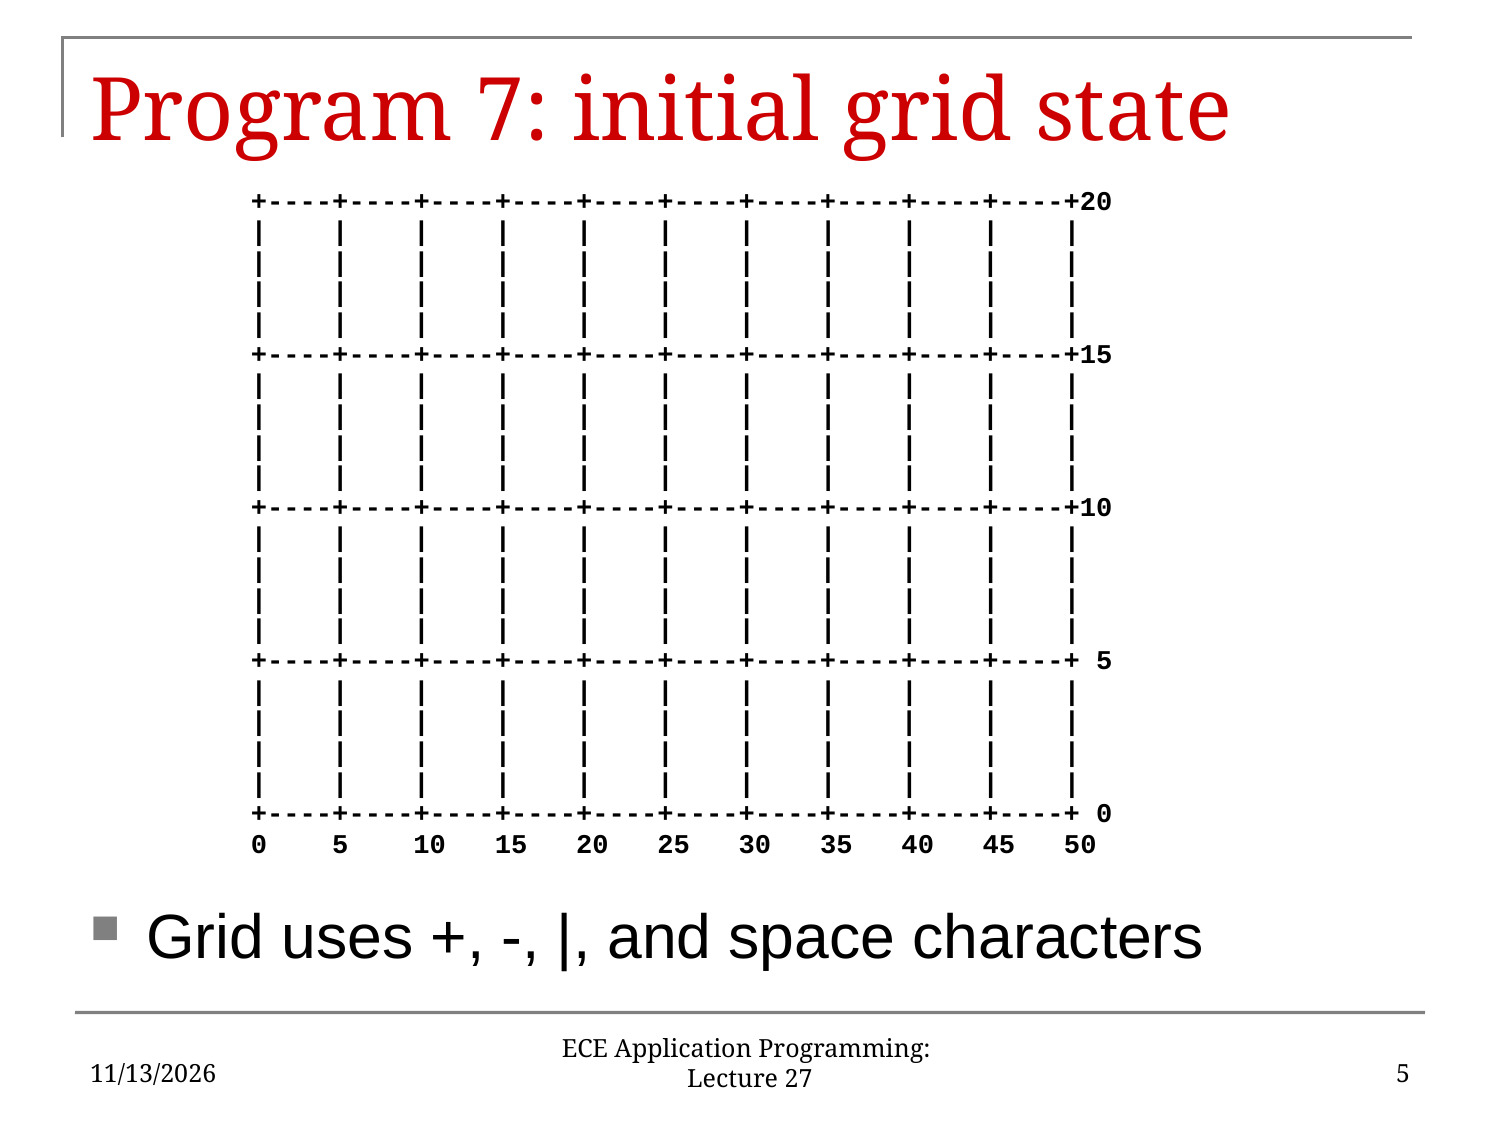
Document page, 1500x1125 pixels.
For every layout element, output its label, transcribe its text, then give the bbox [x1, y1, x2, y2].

list Grid uses +, -, |, and space characters [75, 888, 1425, 1006]
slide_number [74, 1023, 426, 1100]
title Program 7: initial grid state [75, 45, 1425, 163]
footer ECE Application Programming: Lecture 27 [512, 1024, 988, 1101]
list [250, 187, 1404, 863]
slide_number 5 [1074, 1023, 1426, 1100]
